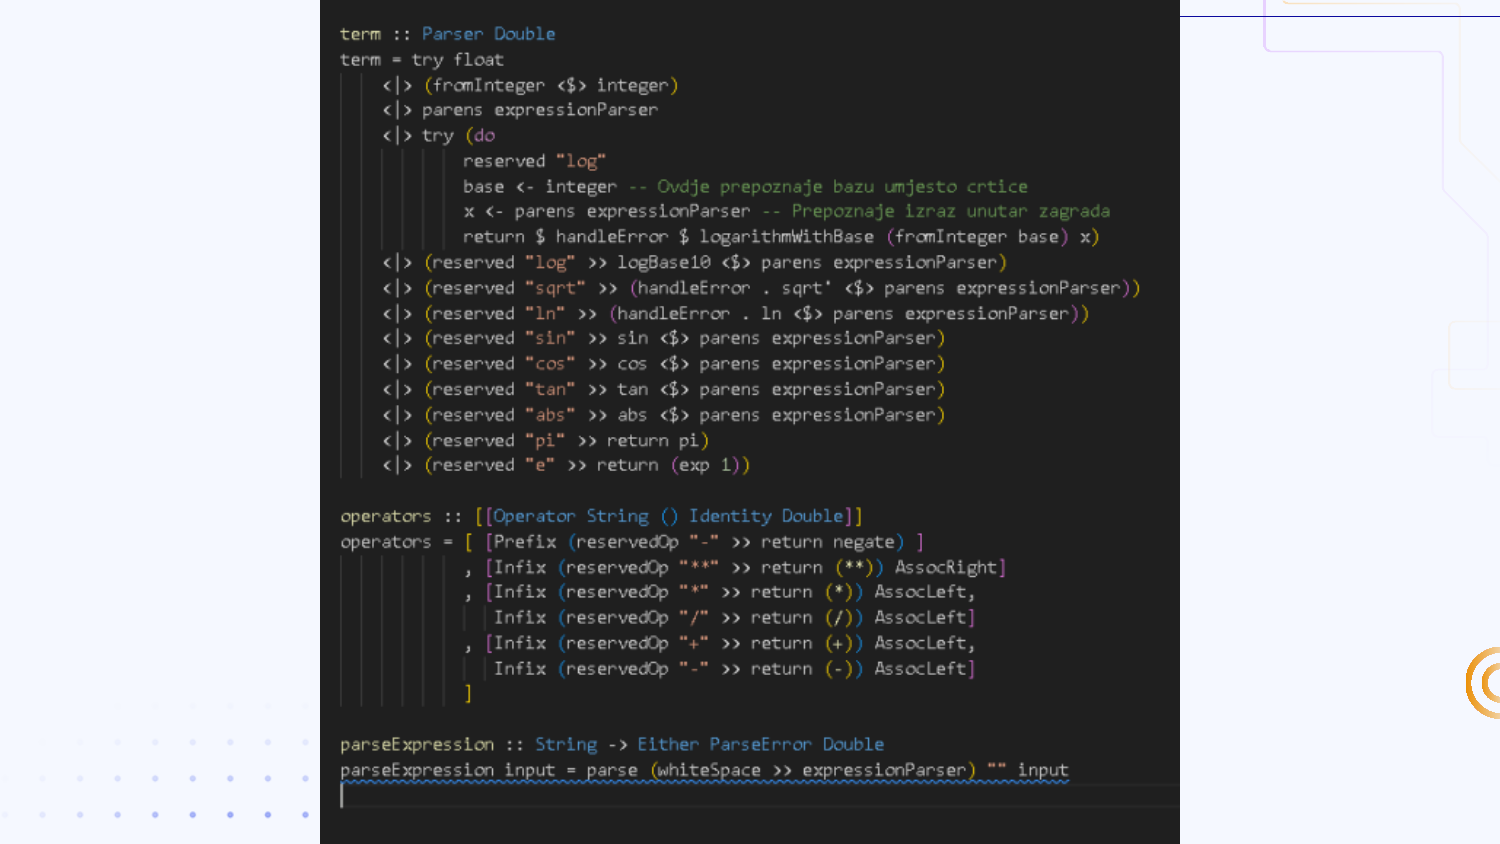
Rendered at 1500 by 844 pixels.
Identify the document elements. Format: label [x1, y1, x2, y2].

picture [0, 0, 1180, 844]
